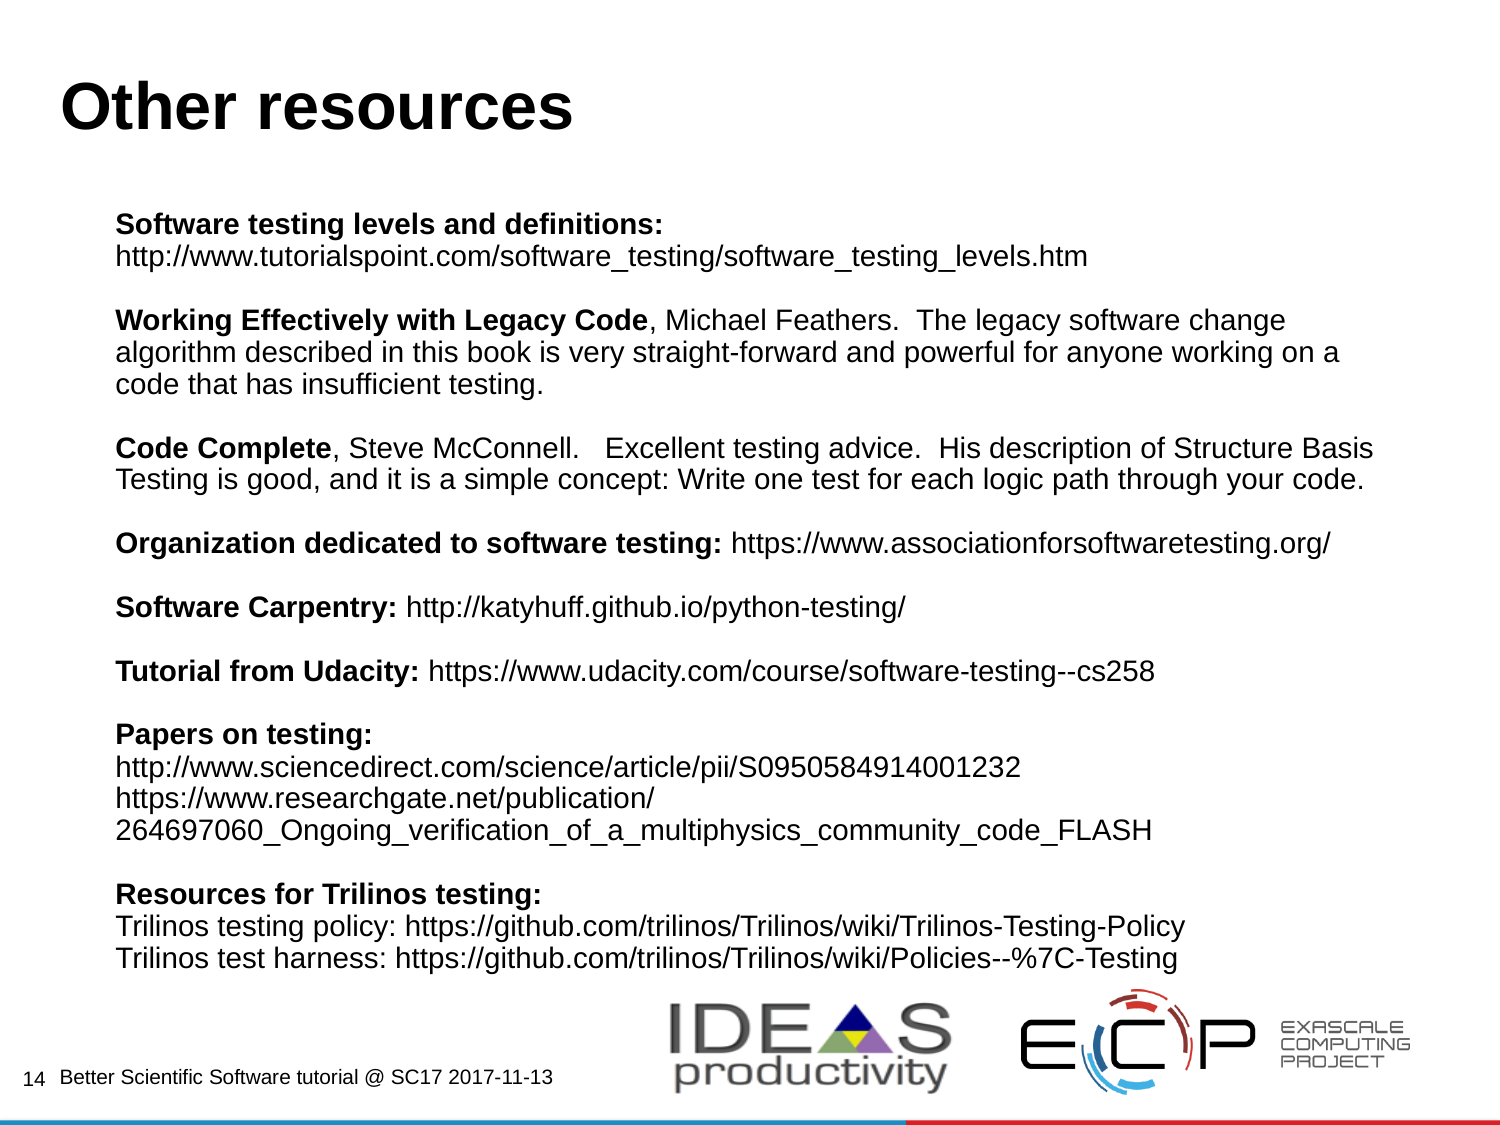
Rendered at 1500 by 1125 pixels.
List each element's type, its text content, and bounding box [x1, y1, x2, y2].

list Software testing levels and definitions: http://www.tutorialspoint.com/software_testing/software_testing_levels.htm Working Effectively with Legacy Code, Michael Feathers. The legacy software change algorithm described in this book is very straight-forward and powerful for anyone working on a code that has insufficient testing. Code Complete, Steve McConnell. Excellent testing advice. His description of Structure Basis Testing is good, and it is a simple concept: Write one test for each logic path through your code. Organization dedicated to software testing: https://www.associationforsoftwaretesting.org/ Software Carpentry: http://katyhuff.github.io/python-testing/ Tutorial from Udacity: https://www.udacity.com/course/software-testing--cs258 Papers on testing: http://www.sciencedirect.com/science/article/pii/S0950584914001232 https://www.researchgate.net/publication/264697060_Ongoing_verification_of_a_multiphysics_community_code_FLASH Resources for Trilinos testing: Trilinos testing policy: https://github.com/trilinos/Trilinos/wiki/Trilinos-Testing-Policy Trilinos test harness: https://github.com/trilinos/Trilinos/wiki/Policies--%7C-Testing [100, 201, 1428, 985]
picture [1021, 989, 1410, 1095]
picture [658, 995, 962, 1101]
title Other resources [44, 67, 1445, 152]
